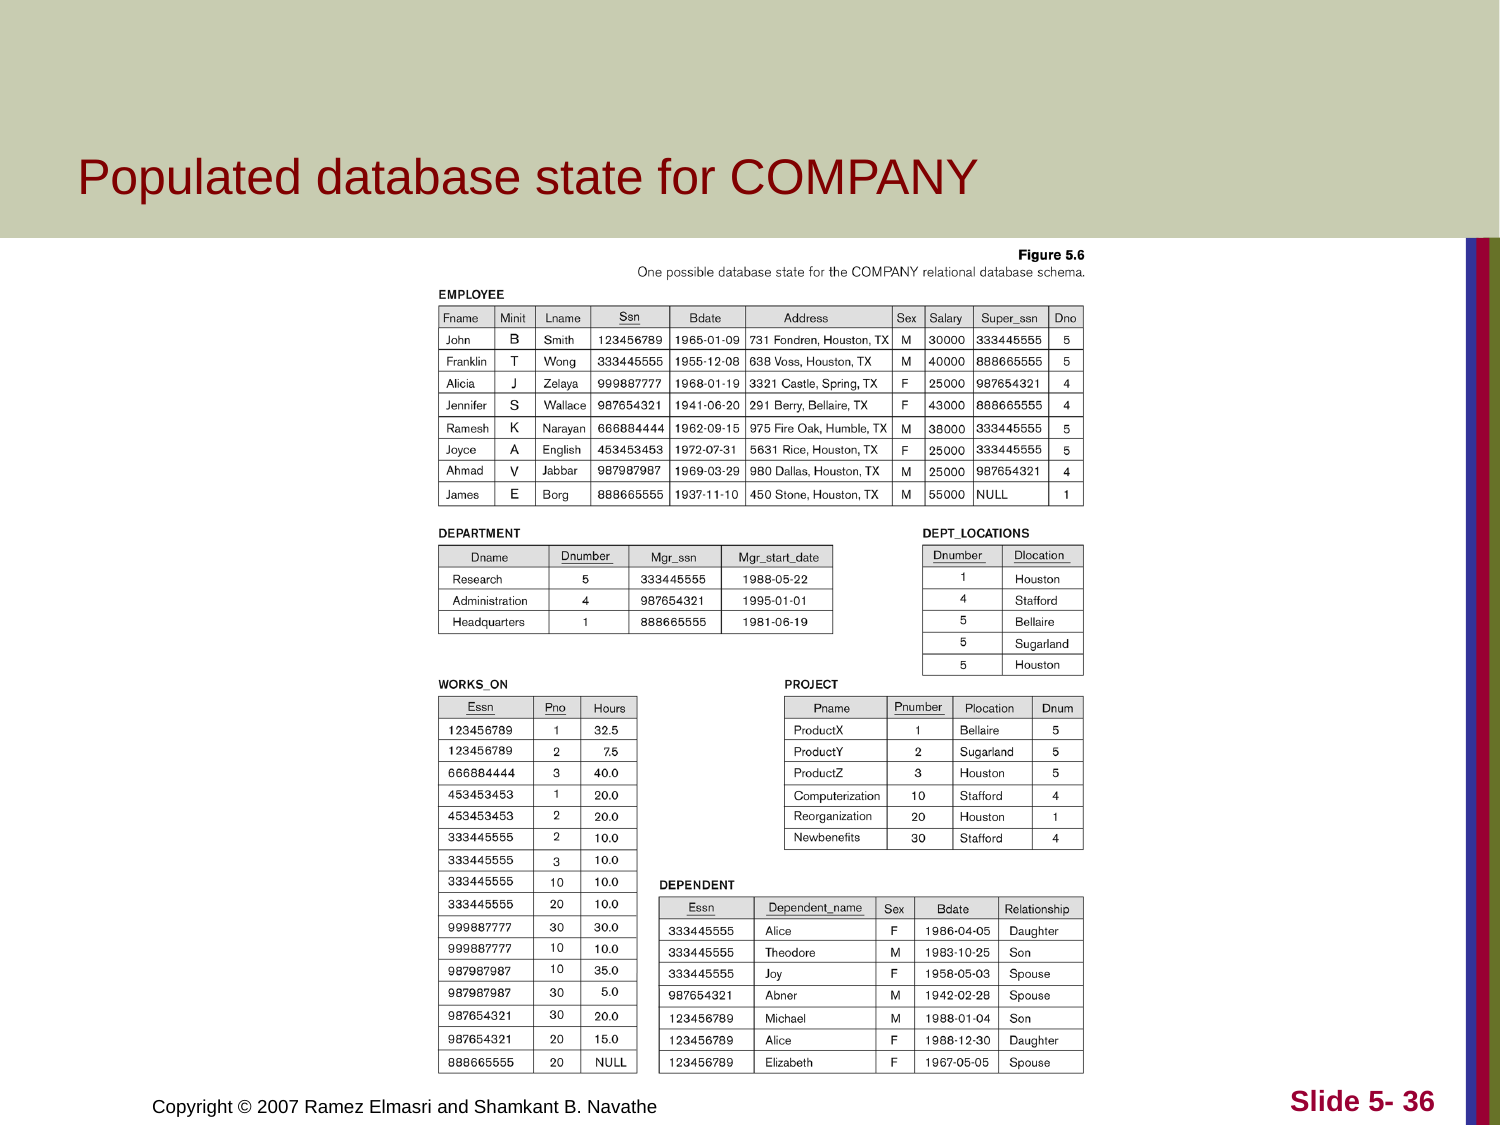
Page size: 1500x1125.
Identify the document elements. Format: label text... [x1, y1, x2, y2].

slide_number Slide 5- 36 [1137, 1049, 1451, 1125]
picture [437, 249, 1086, 1075]
text_box Populated database state for COMPANY [62, 137, 1225, 213]
